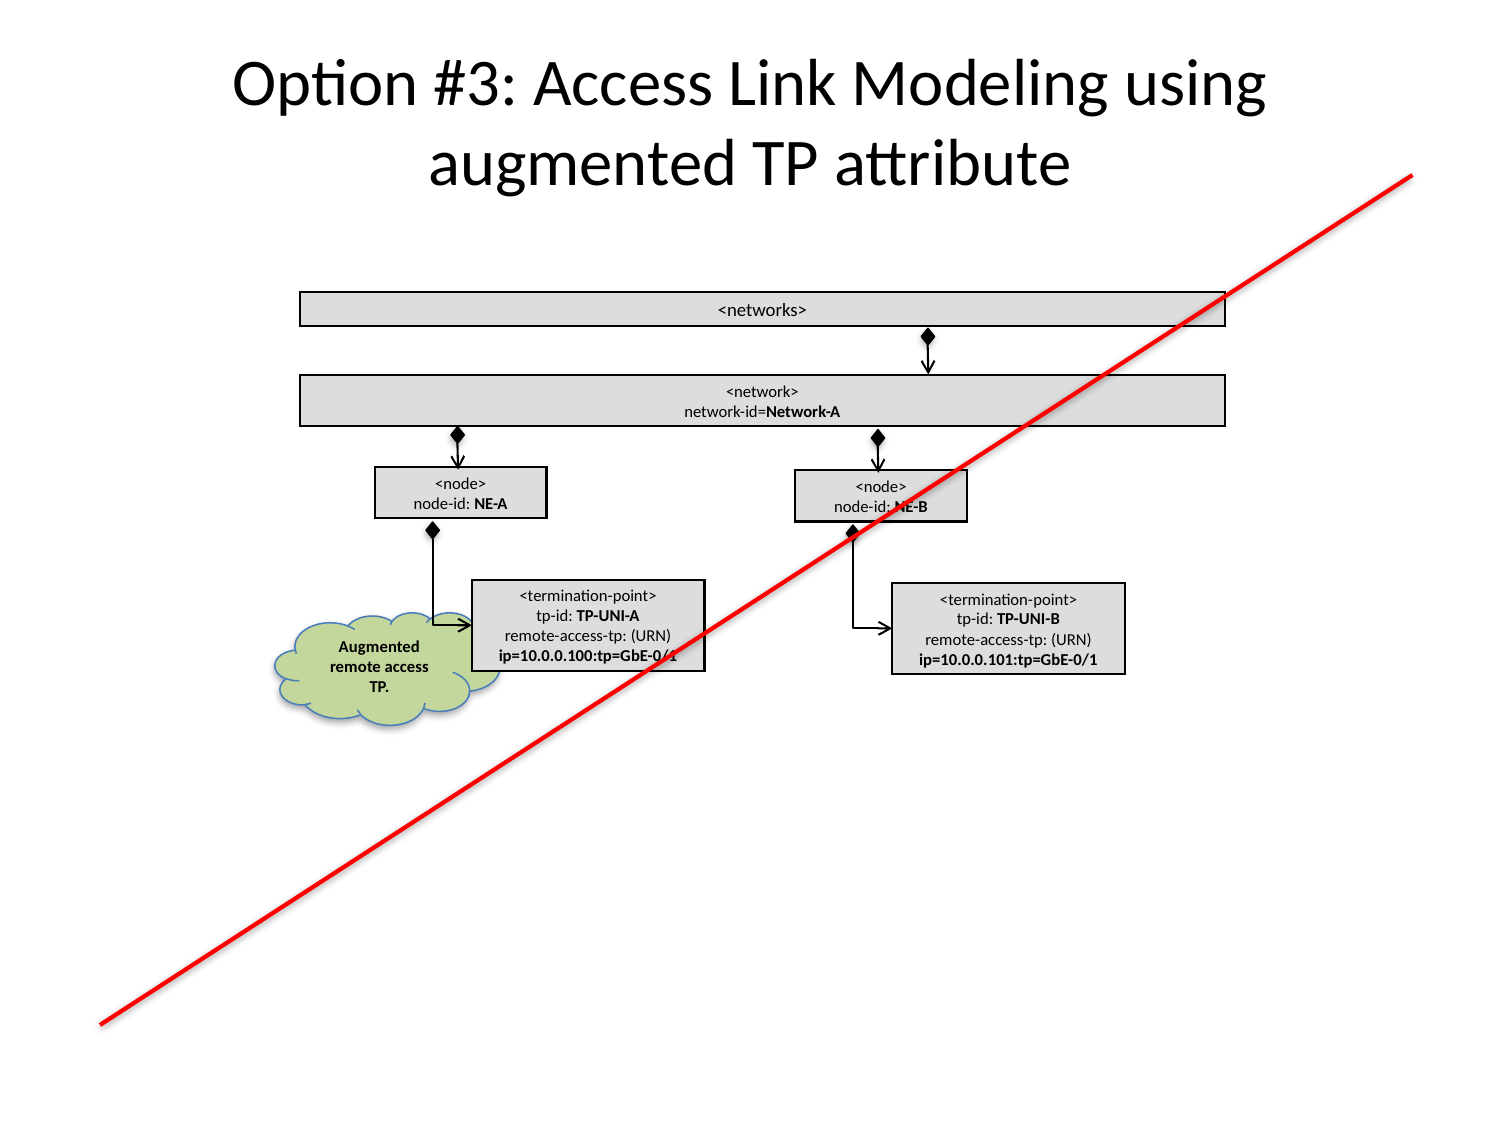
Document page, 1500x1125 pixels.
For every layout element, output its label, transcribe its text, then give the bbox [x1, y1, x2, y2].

title Option #3: Access Link Modeling using augmented TP attribute [75, 24, 1425, 213]
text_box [99, 174, 1413, 1026]
